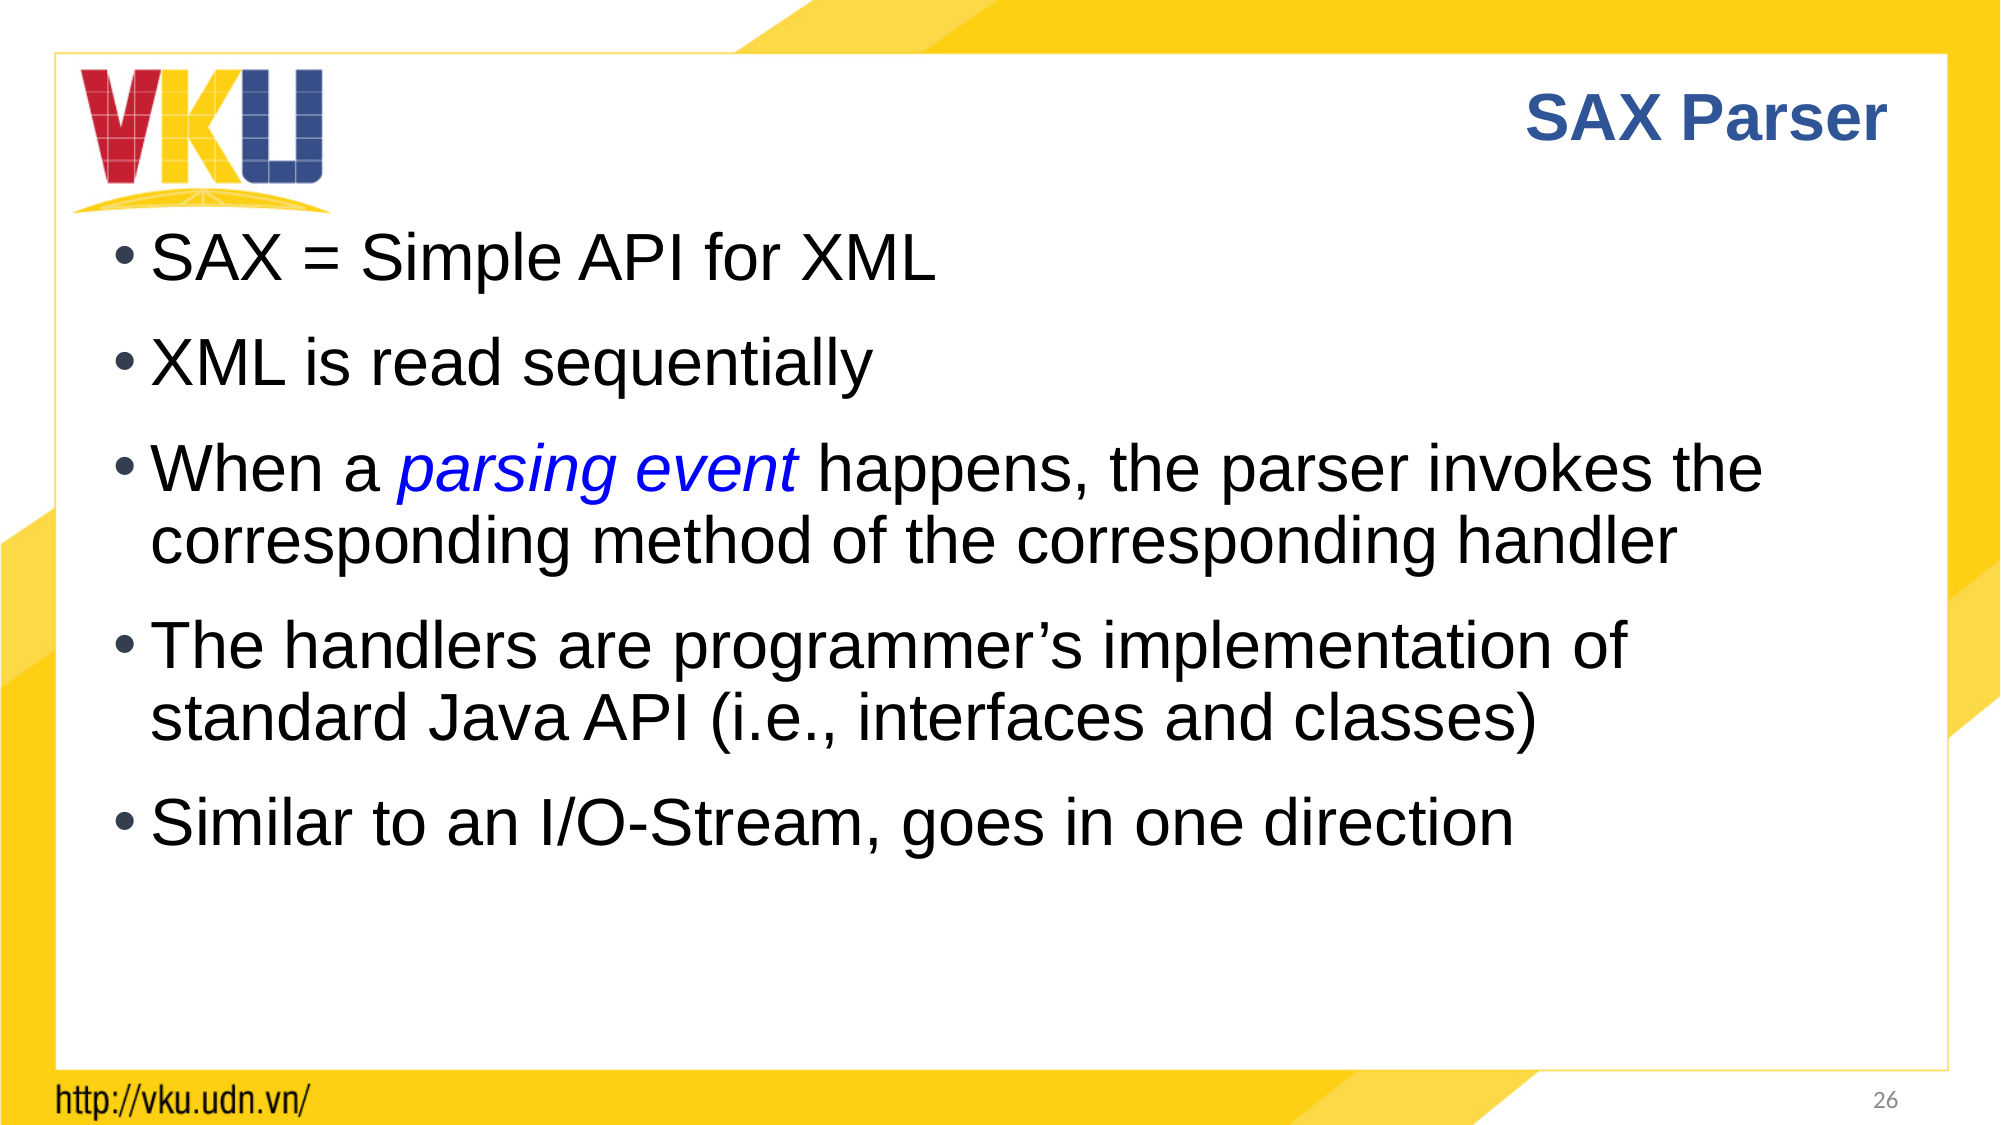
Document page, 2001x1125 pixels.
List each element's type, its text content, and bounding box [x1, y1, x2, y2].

picture [0, 0, 2001, 1125]
title SAX Parser [641, 62, 1904, 175]
list SAX = Simple API for XML XML is read sequentially When a parsing event happens, the parser invokes the corresponding method of the corresponding handler The handlers are programmer’s implementation of standard Java API (i.e., interfaces and classes) Similar to an I/O-Stream, goes in one direction [98, 215, 1906, 1062]
slide_number 26 [1463, 1071, 1914, 1125]
